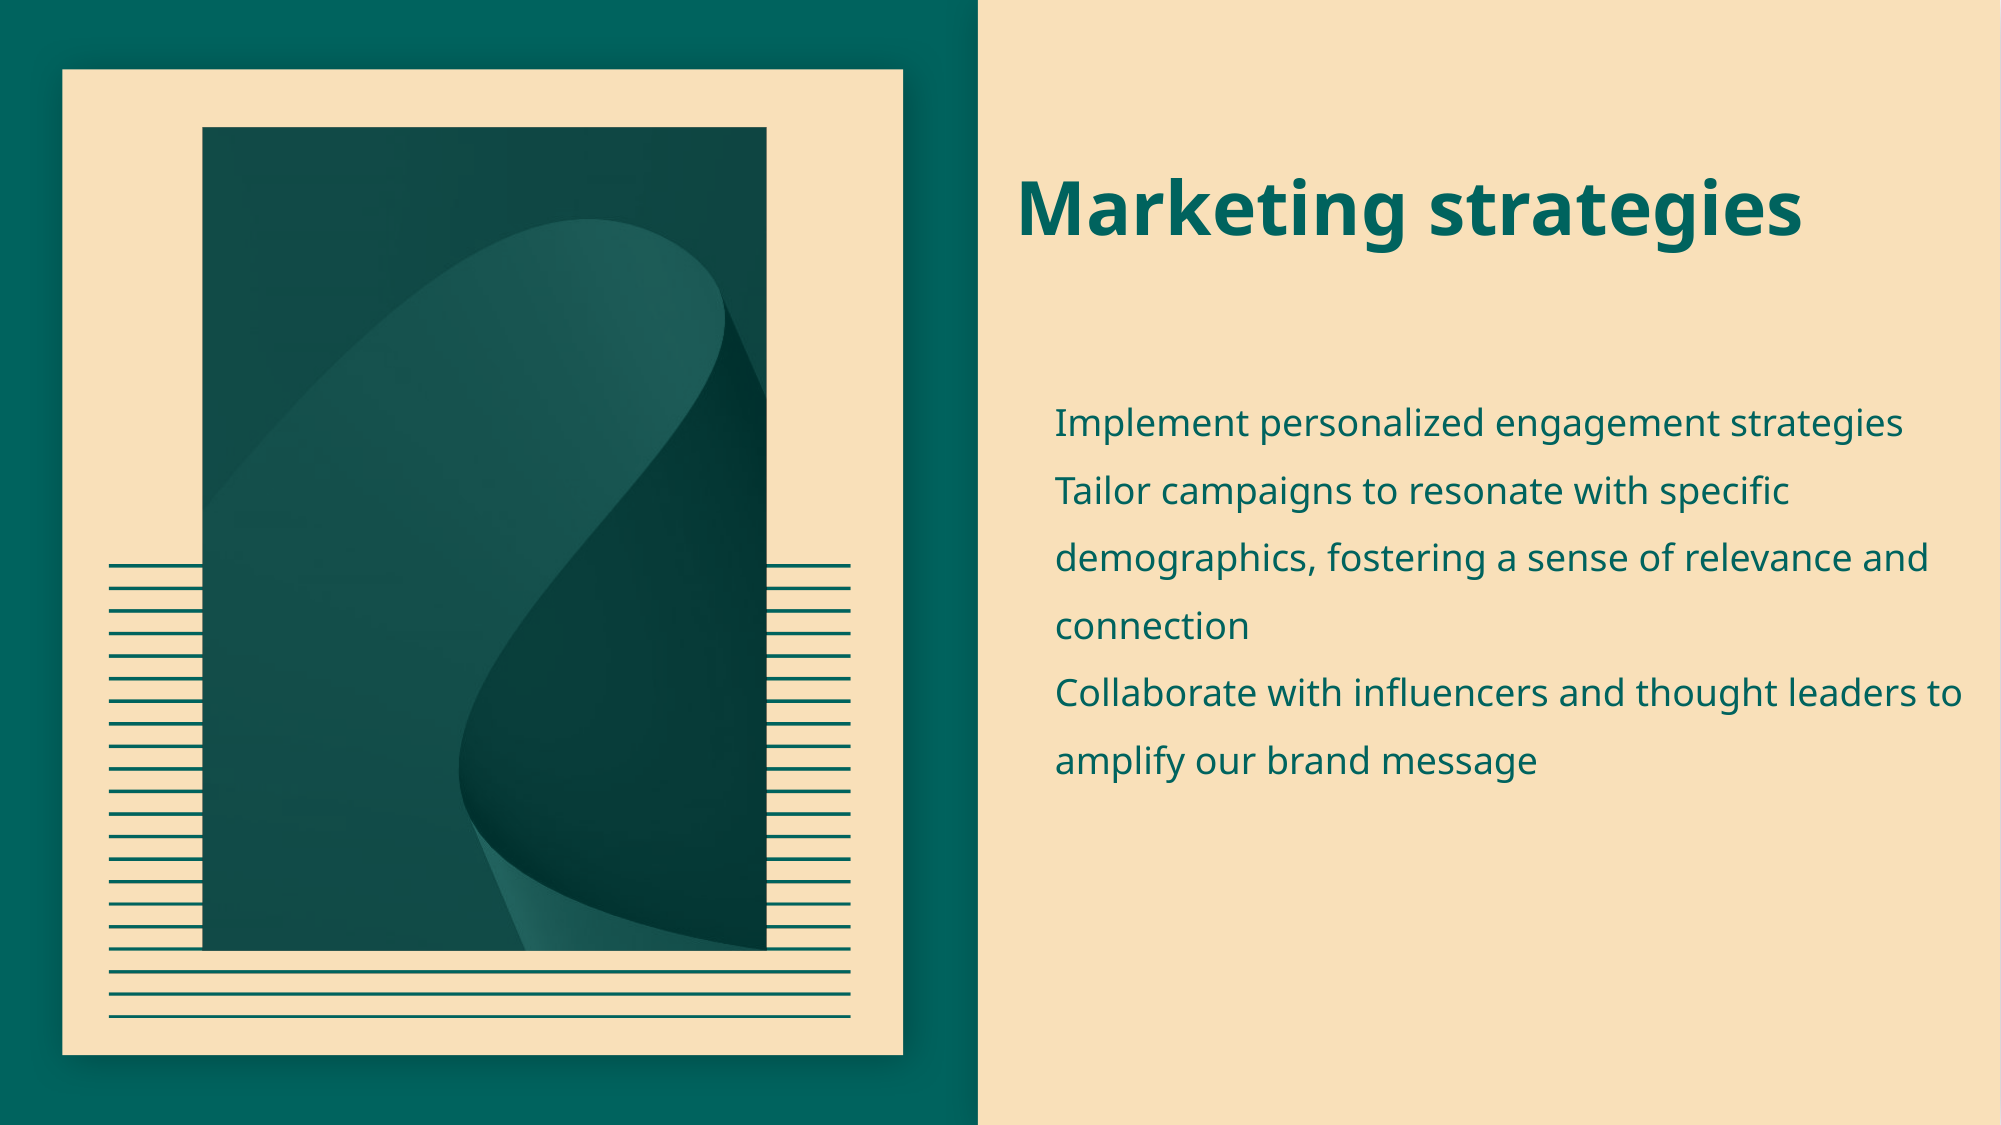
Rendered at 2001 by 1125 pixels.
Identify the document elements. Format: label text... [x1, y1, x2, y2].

title Marketing strategies [1000, 25, 1981, 259]
picture [108, 127, 851, 1018]
list Implement personalized engagement strategies Tailor campaigns to resonate with specific demographics, fostering a sense of relevance and connection Collaborate with influencers and thought leaders to amplify our brand message [1039, 369, 1983, 1099]
